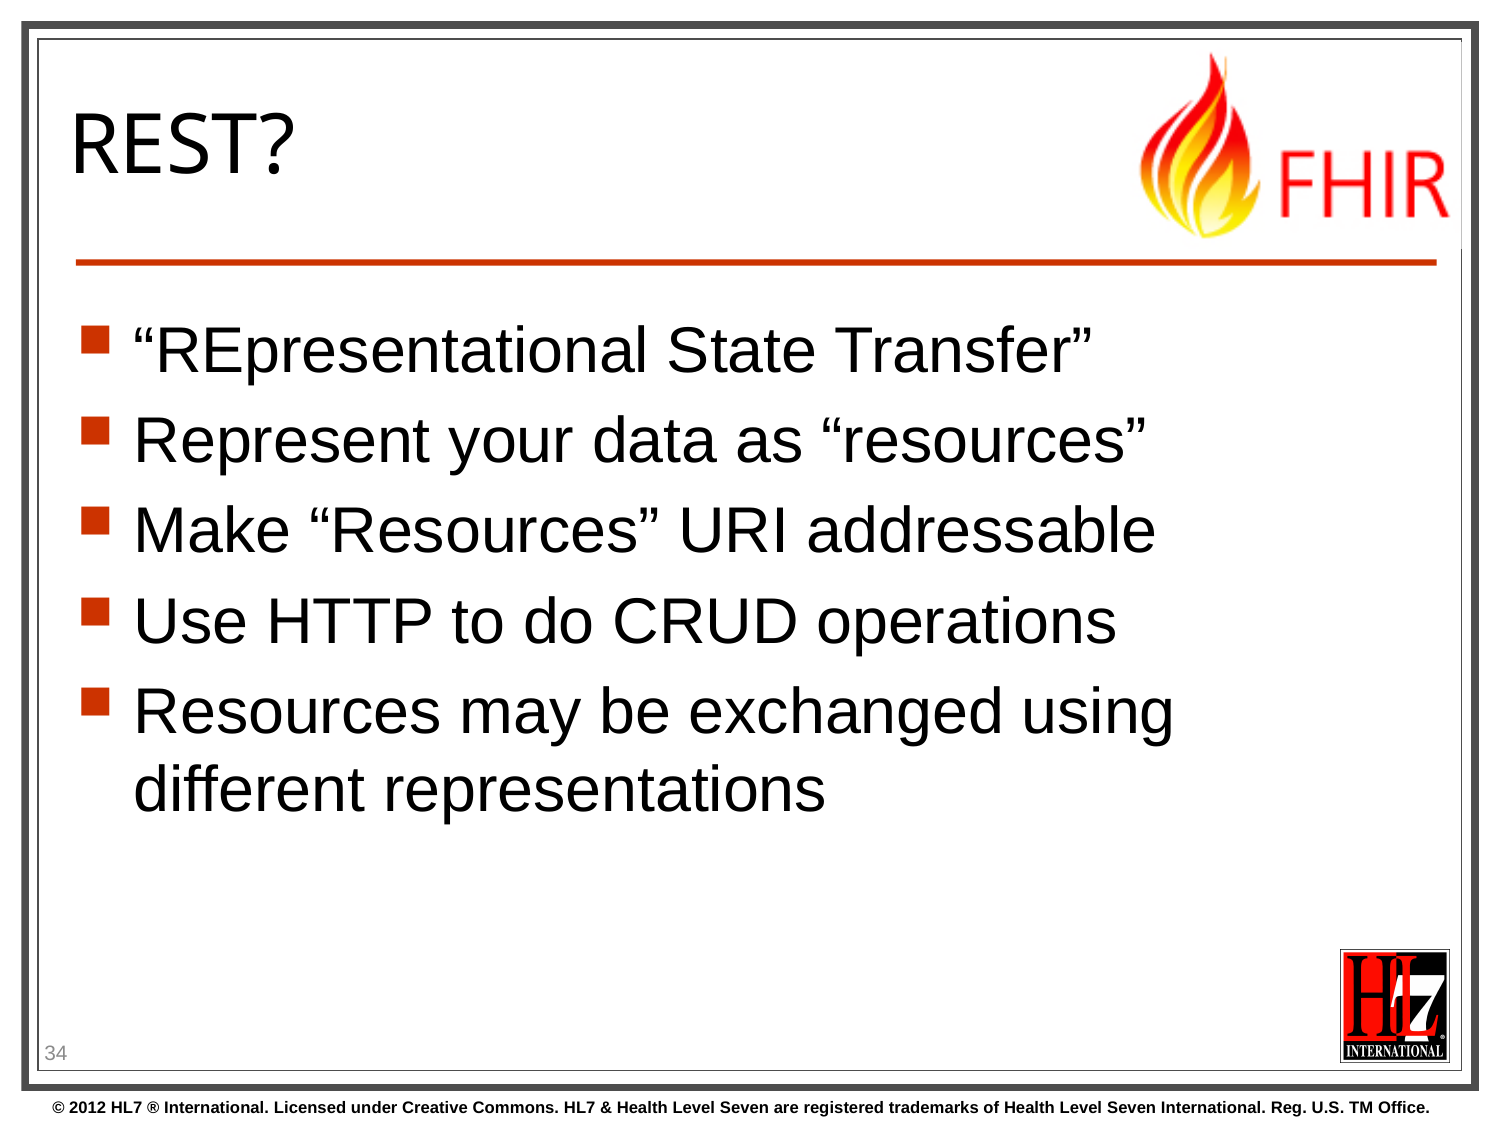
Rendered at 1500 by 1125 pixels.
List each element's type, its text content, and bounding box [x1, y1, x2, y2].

list “REpresentational State Transfer” Represent your data as “resources” Make “Resources” URI addressable Use HTTP to do CRUD operations Resources may be exchanged using different representations [62, 299, 1438, 1035]
slide_number 34 [29, 1034, 148, 1071]
picture [1128, 42, 1462, 249]
title REST? [53, 54, 1128, 244]
picture [1340, 949, 1450, 1063]
